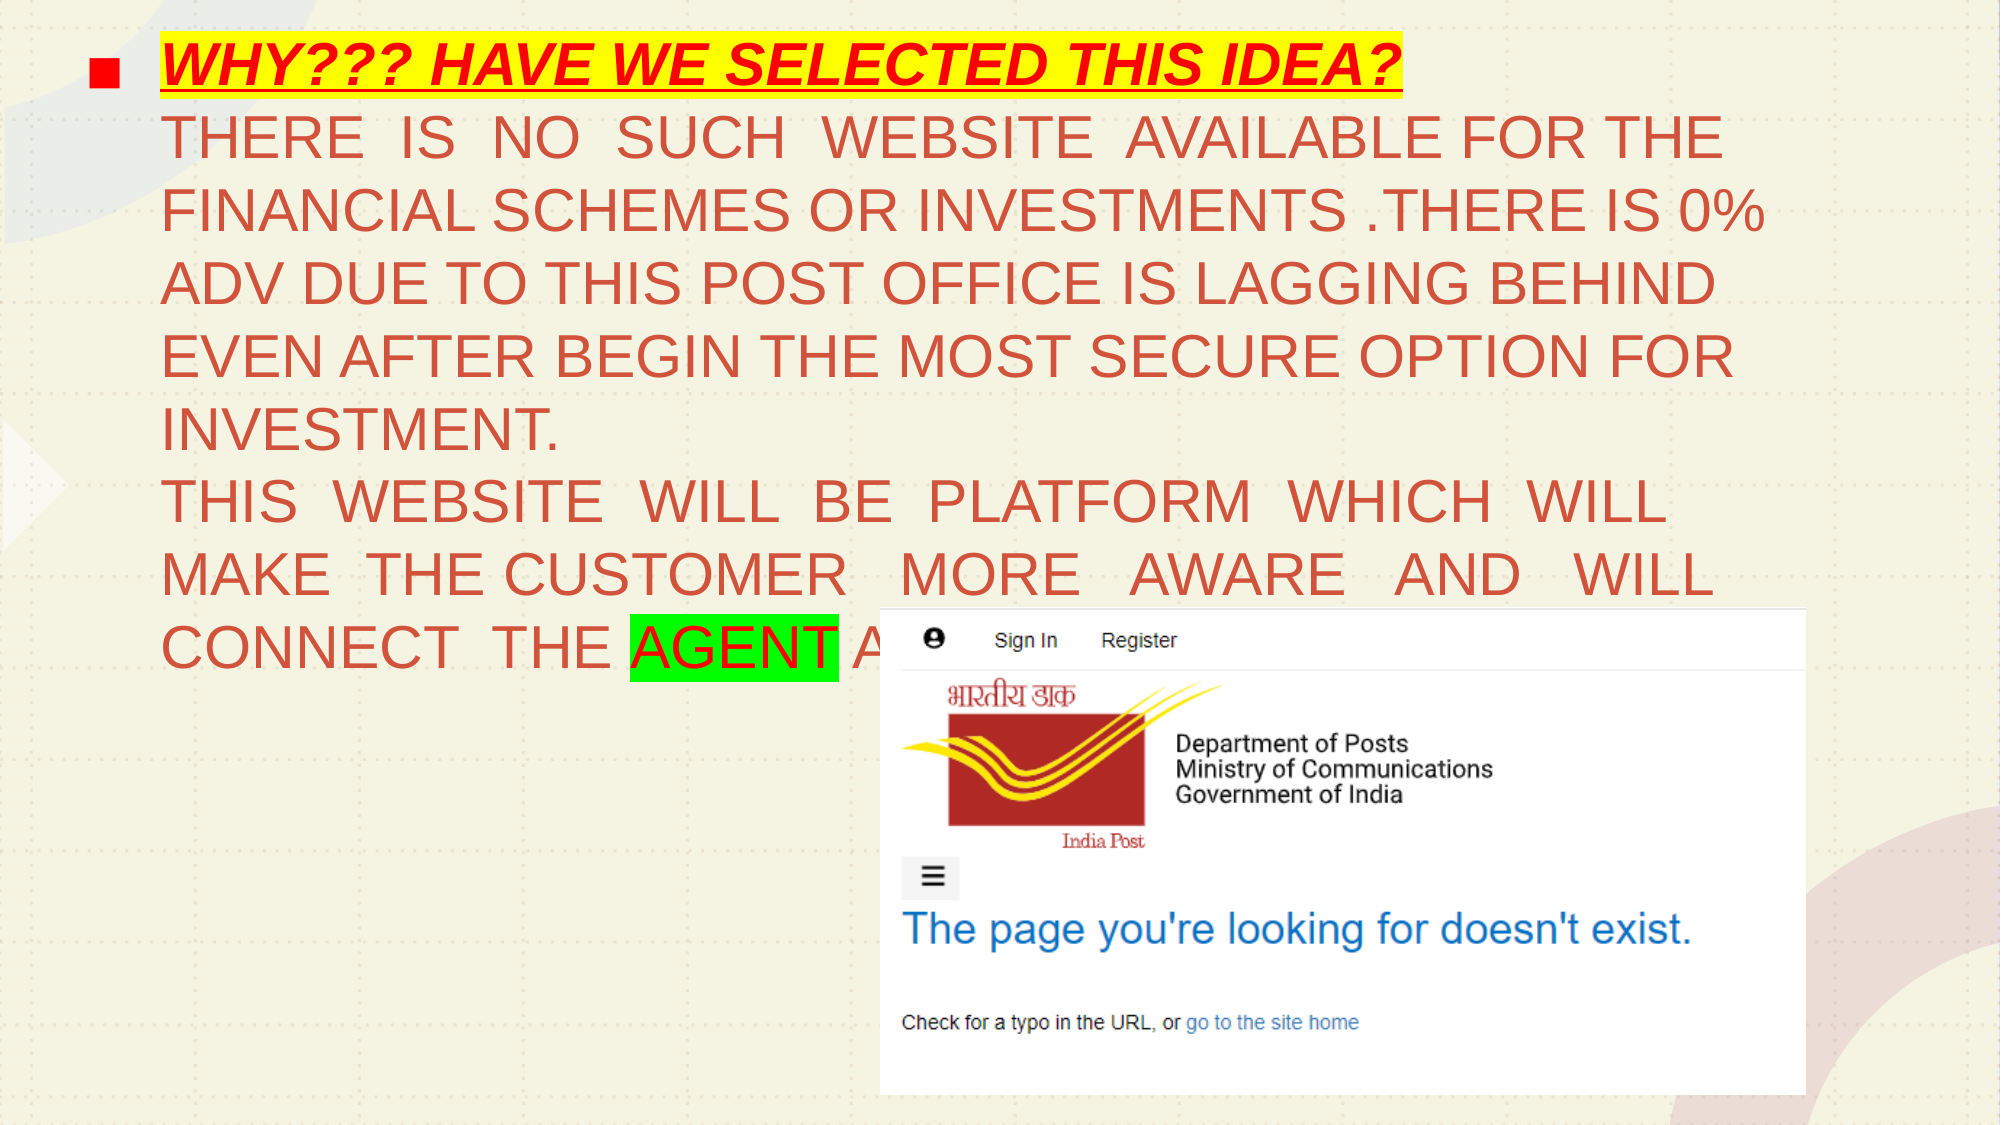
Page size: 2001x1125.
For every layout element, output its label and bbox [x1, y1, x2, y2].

text_box [0, 0, 2000, 1125]
picture [880, 606, 1807, 1095]
